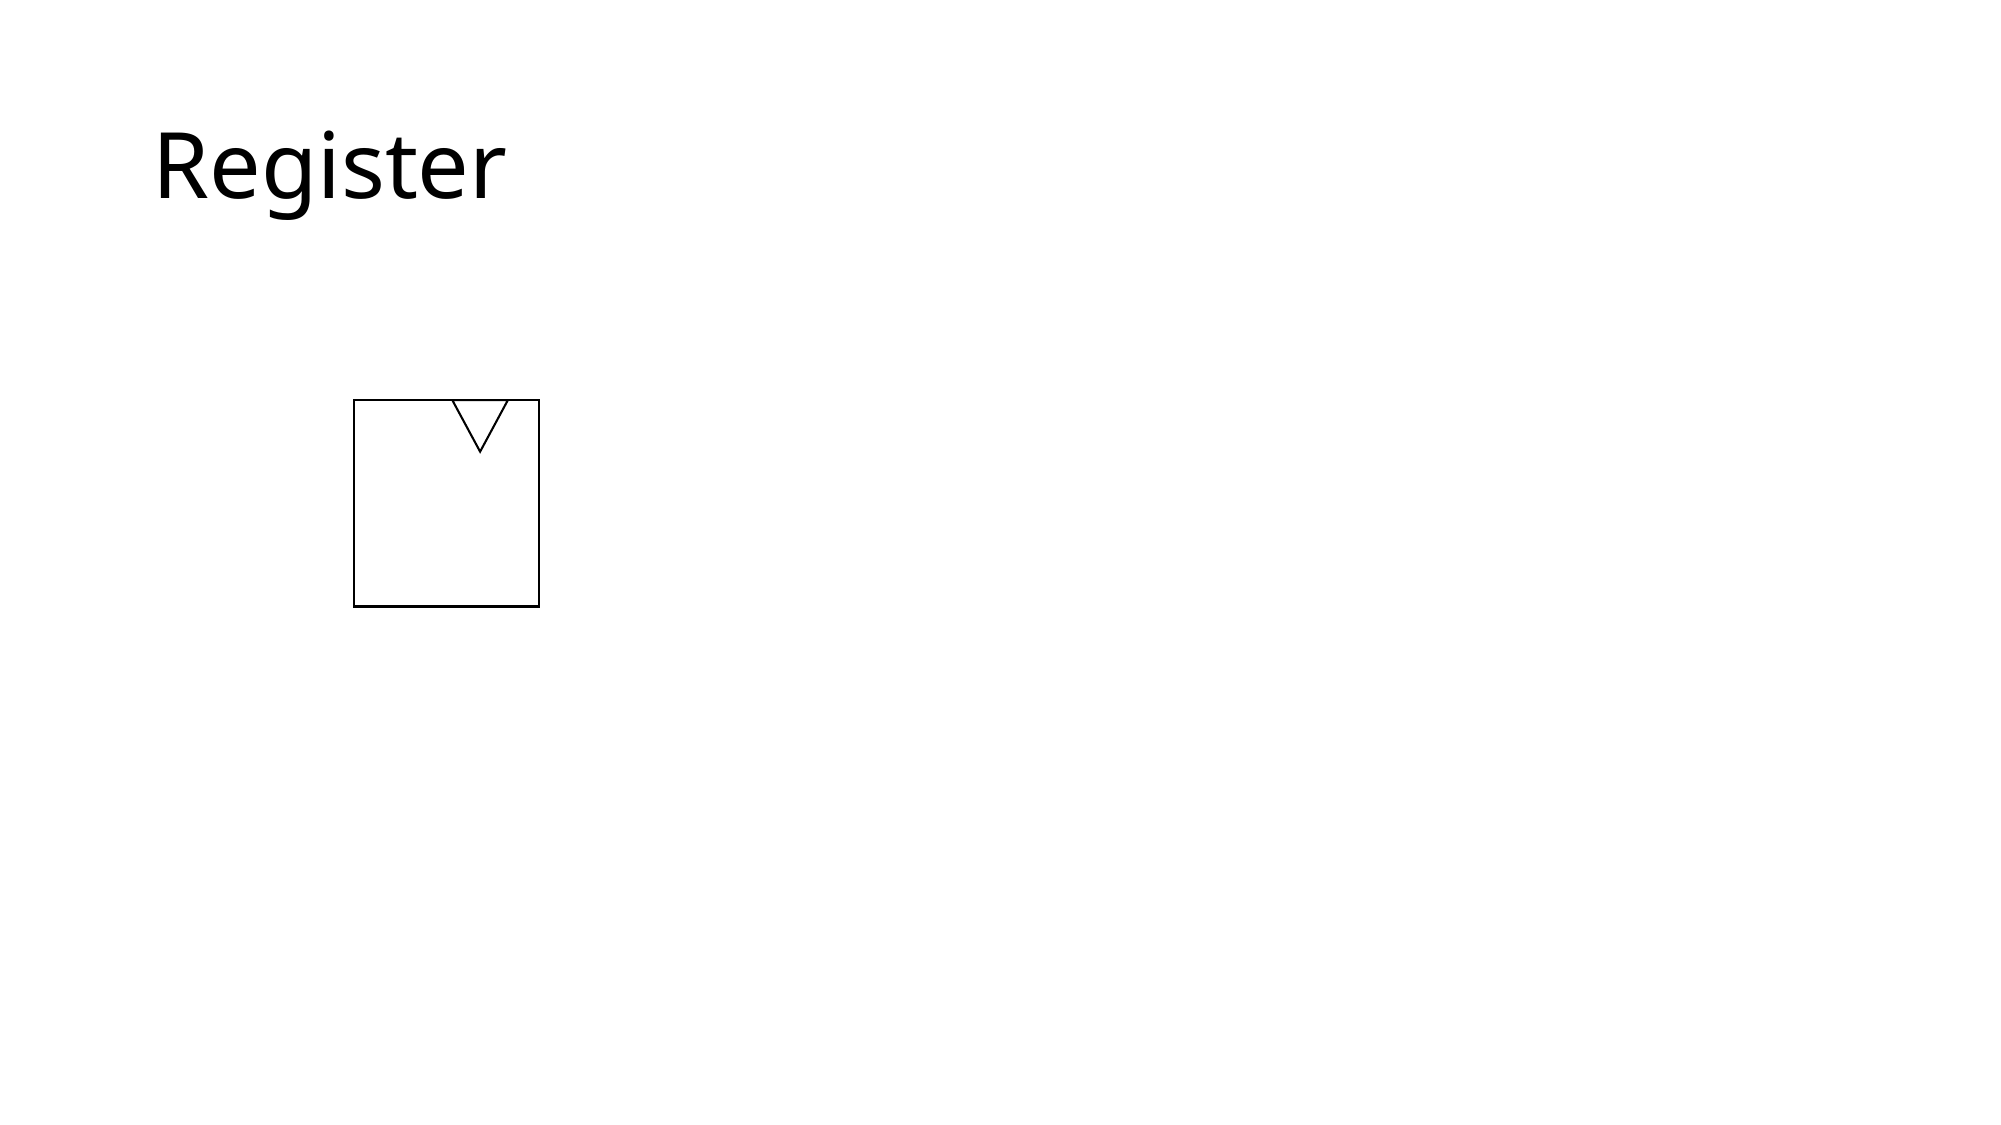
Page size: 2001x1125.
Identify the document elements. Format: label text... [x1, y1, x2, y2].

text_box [354, 400, 540, 607]
title Register [137, 59, 1863, 278]
